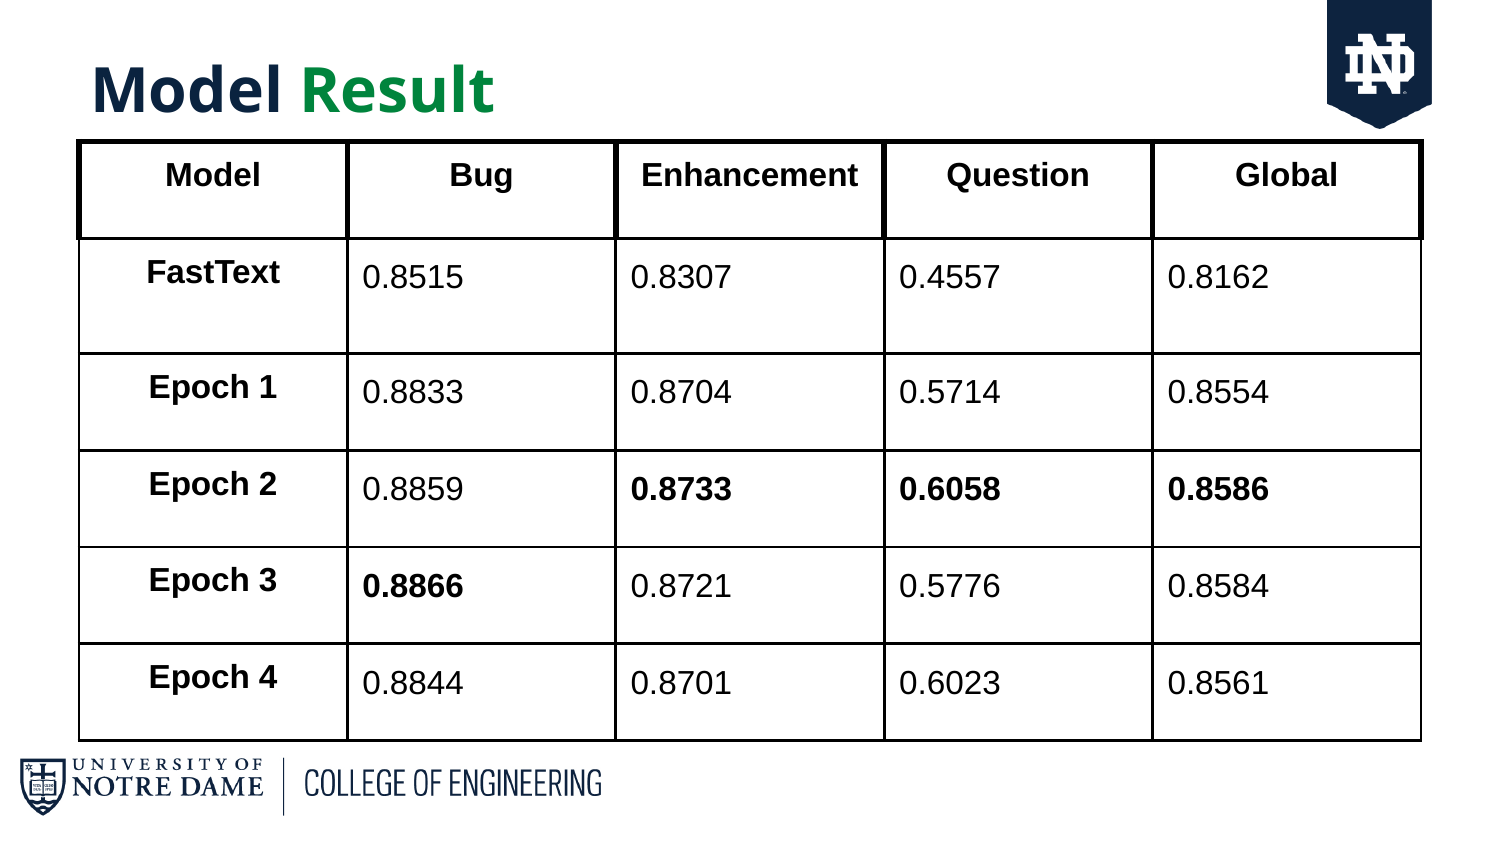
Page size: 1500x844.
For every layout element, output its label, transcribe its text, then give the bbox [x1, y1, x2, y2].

table_header Model [82, 144, 345, 237]
table_cell 0.8704 [617, 355, 883, 449]
table_cell 0.5714 [886, 355, 1151, 449]
table_cell 0.8833 [349, 355, 614, 449]
table_cell 0.8859 [349, 452, 614, 546]
table_cell Epoch 2 [80, 452, 346, 546]
table_cell 0.8844 [349, 645, 614, 739]
table_cell 0.5776 [886, 548, 1151, 642]
table_header Question [887, 144, 1150, 237]
table_cell 0.8561 [1154, 645, 1420, 739]
table_cell Epoch 3 [80, 548, 346, 642]
table_header Global [1155, 144, 1418, 237]
table_cell 0.8586 [1154, 452, 1420, 546]
table_header Bug [350, 144, 613, 237]
table_cell Epoch 1 [80, 355, 346, 449]
picture [20, 757, 601, 816]
table_cell 0.8554 [1154, 355, 1420, 449]
table_cell 0.8701 [617, 645, 883, 739]
table_cell FastText [80, 240, 346, 352]
title Model Result [75, 33, 1425, 142]
table_cell 0.8584 [1154, 548, 1420, 642]
picture [1327, 0, 1432, 129]
table_cell 0.6058 [886, 452, 1151, 546]
table_cell 0.8162 [1154, 240, 1420, 352]
table_cell 0.6023 [886, 645, 1151, 739]
table_cell Epoch 4 [80, 645, 346, 739]
table_header Enhancement [619, 144, 881, 237]
table_cell 0.8866 [349, 548, 614, 642]
table_cell 0.4557 [886, 240, 1151, 352]
table_cell 0.8721 [617, 548, 883, 642]
table_cell 0.8515 [349, 240, 614, 352]
table_cell 0.8733 [617, 452, 883, 546]
table_cell 0.8307 [617, 240, 883, 352]
